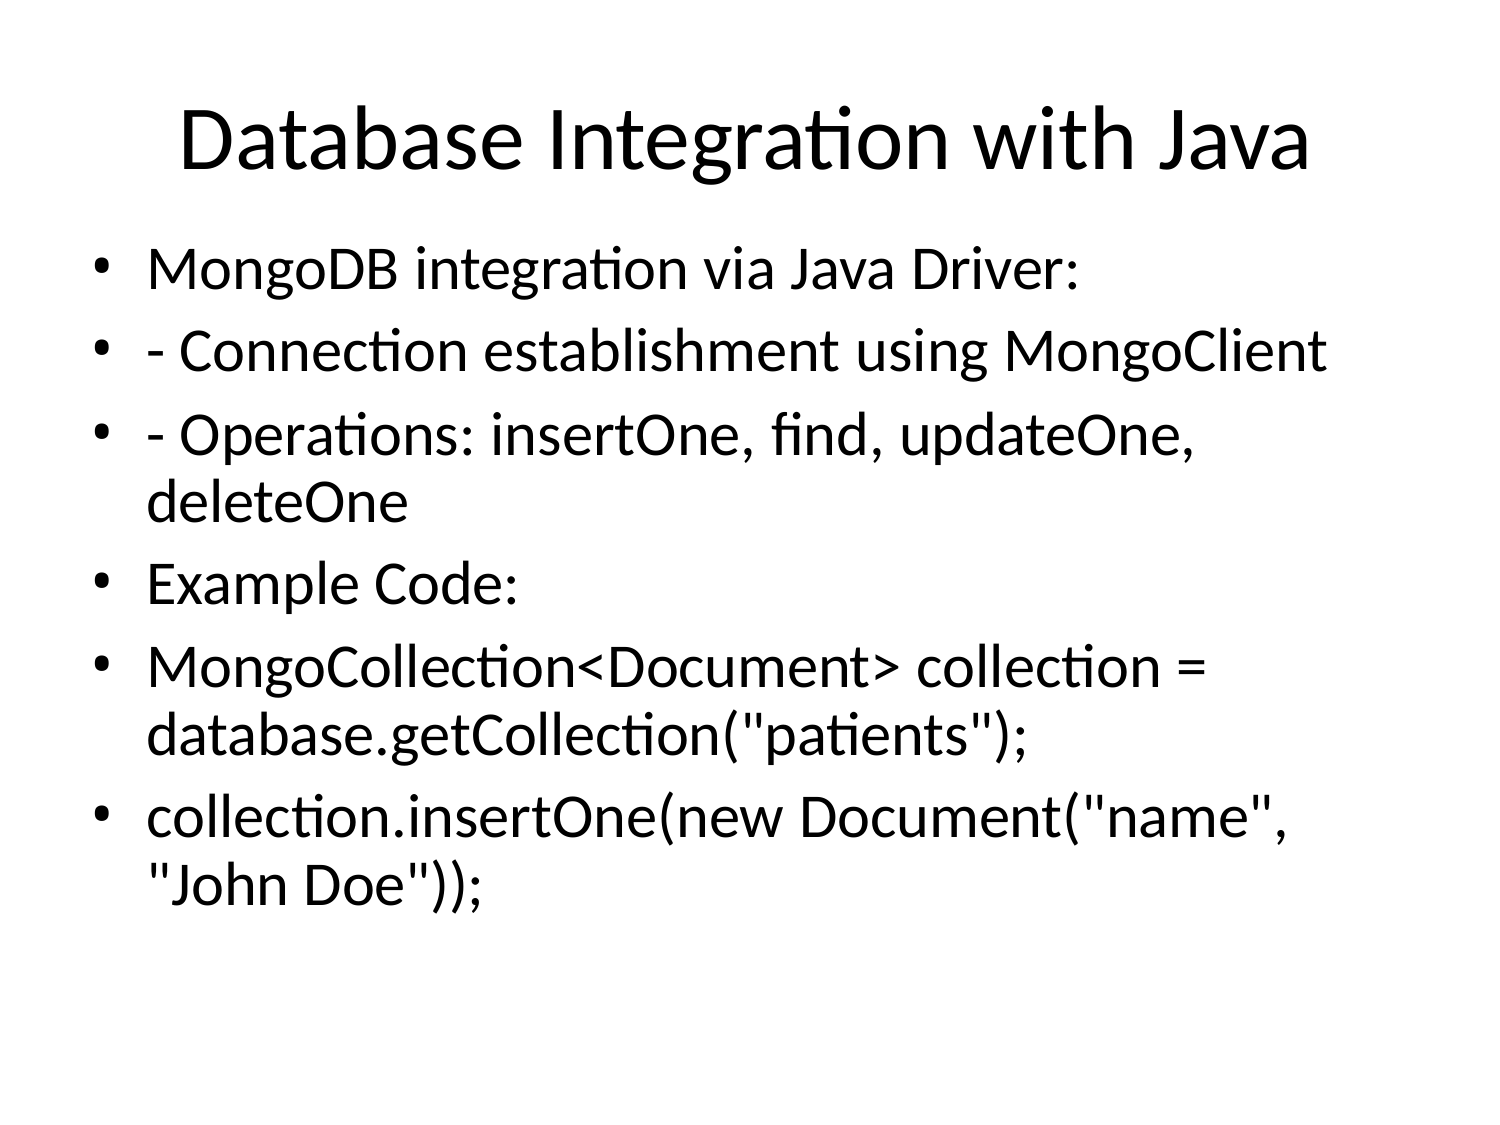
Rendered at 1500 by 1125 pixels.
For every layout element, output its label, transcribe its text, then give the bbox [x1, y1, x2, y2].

title Database Integration with Java [176, 75, 1324, 217]
list MongoDB integration via Java Driver: - Connection establishment using MongoClient - Operations: insertOne, find, updateOne, deleteOne Example Code: MongoCollection<Document> collection = database.getCollection("patients"); collection.insertOne(new Document("name", "John Doe")); [87, 217, 1333, 918]
